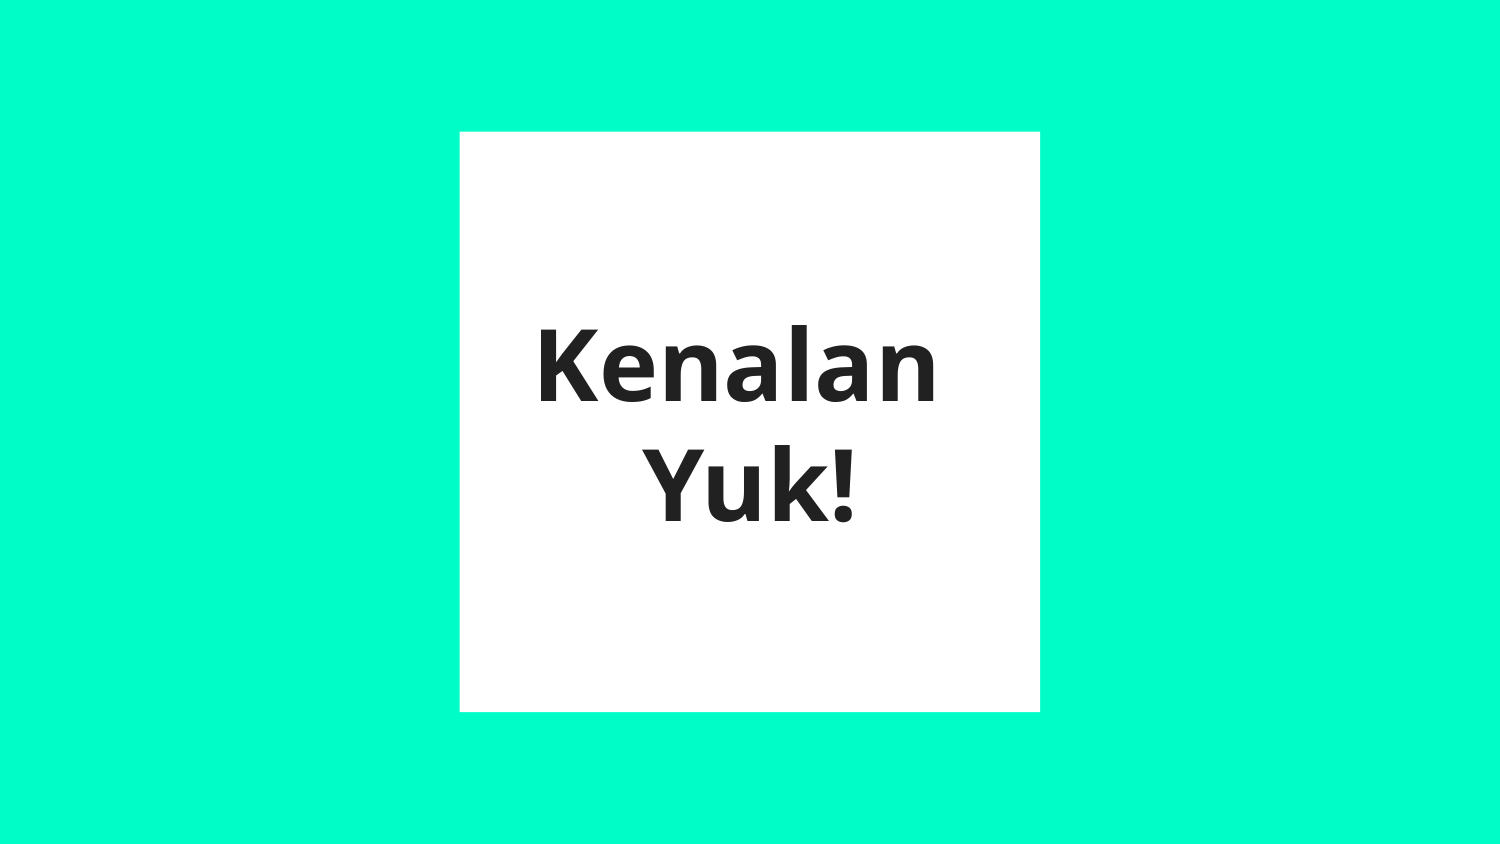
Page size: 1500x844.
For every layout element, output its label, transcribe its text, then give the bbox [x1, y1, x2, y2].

title Kenalan Yuk! [459, 131, 1041, 713]
